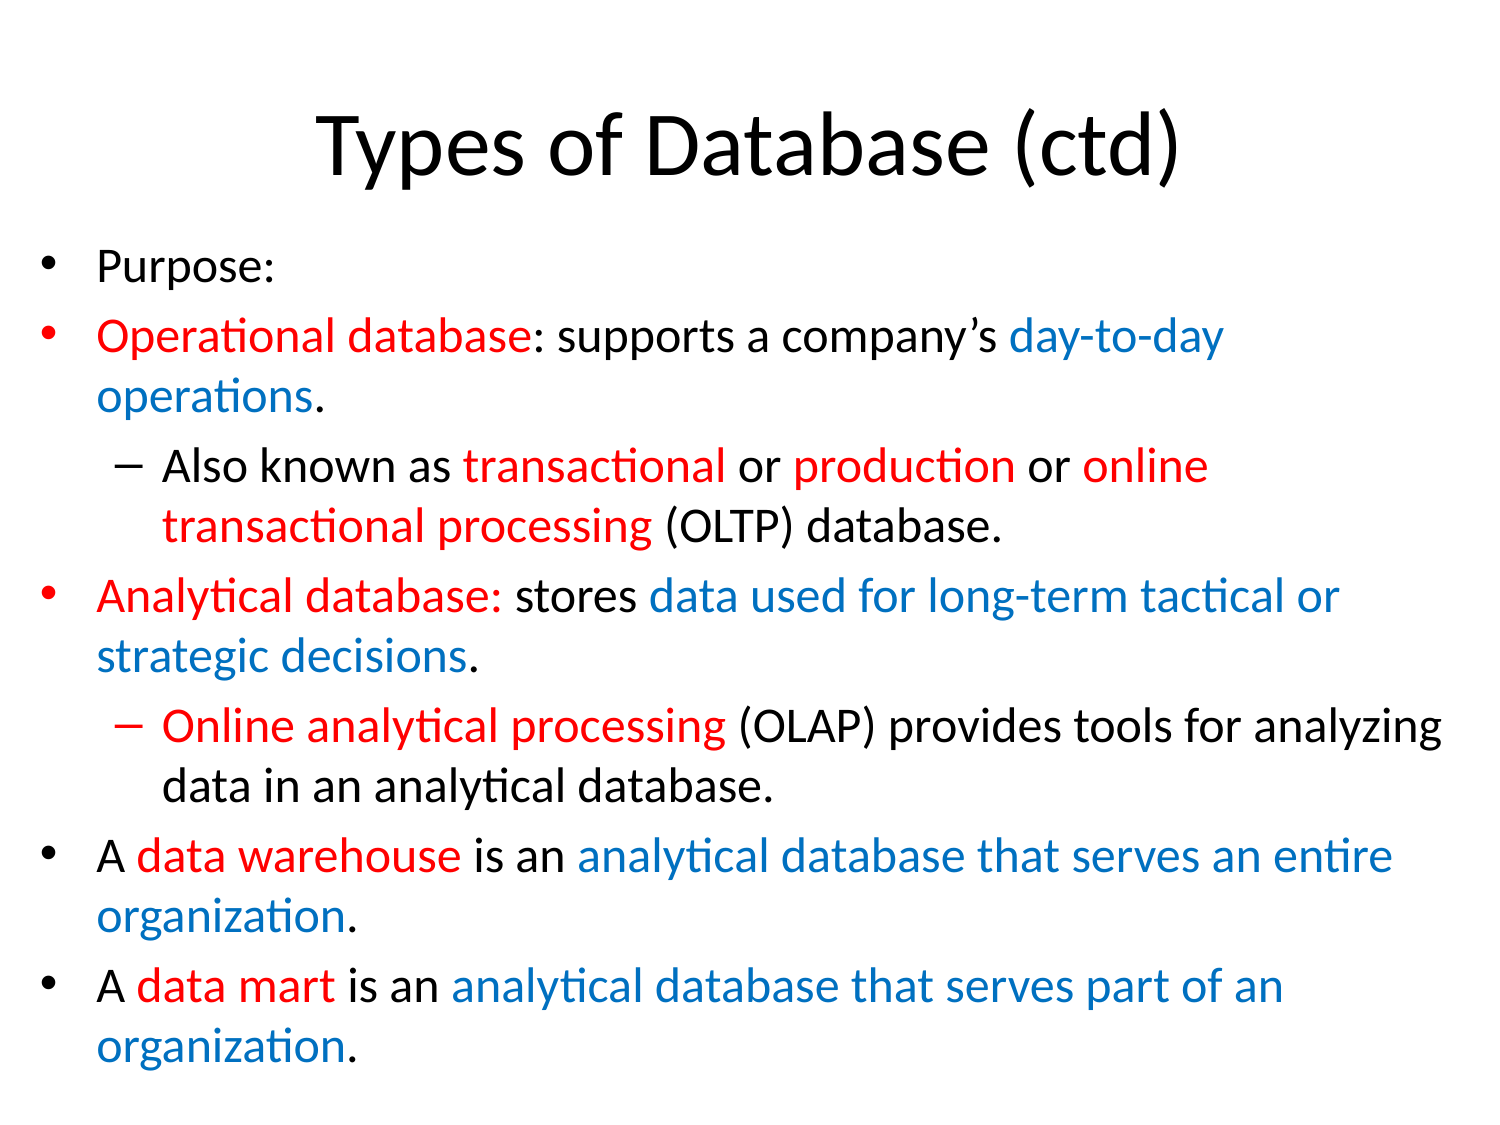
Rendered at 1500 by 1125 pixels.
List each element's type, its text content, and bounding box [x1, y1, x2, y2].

title Types of Database (ctd) [75, 45, 1425, 224]
list Purpose: Operational database: supports a company’s day-to-day operations. Also known as transactional or production or online transactional processing (OLTP) database. Analytical database: stores data used for long-term tactical or strategic decisions. Online analytical processing (OLAP) provides tools for analyzing data in an analytical database. A data warehouse is an analytical database that serves an entire organization. A data mart is an analytical database that serves part of an organization. [24, 224, 1475, 1100]
